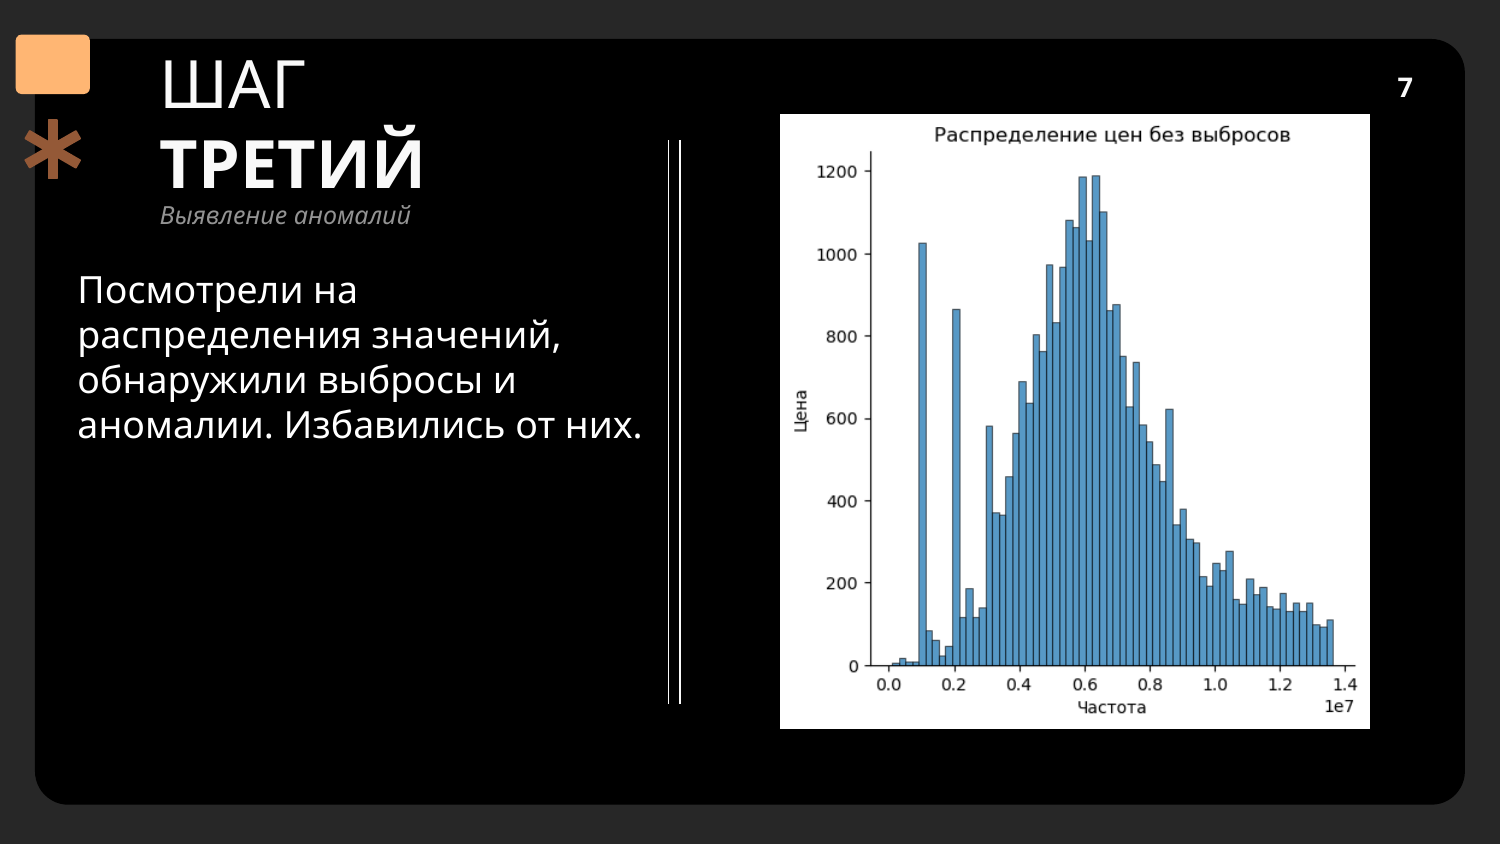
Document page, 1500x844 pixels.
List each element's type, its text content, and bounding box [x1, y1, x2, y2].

title ШАГ ТРЕТИЙ [144, 52, 557, 218]
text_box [392, 416, 775, 429]
slide_number 7 [1382, 55, 1473, 120]
subtitle Посмотрели на распределения значений, обнаружили выбросы и аномалии. Избавились от них. [62, 250, 663, 686]
picture [780, 114, 1370, 729]
text_box Выявление аномалий [144, 184, 466, 299]
